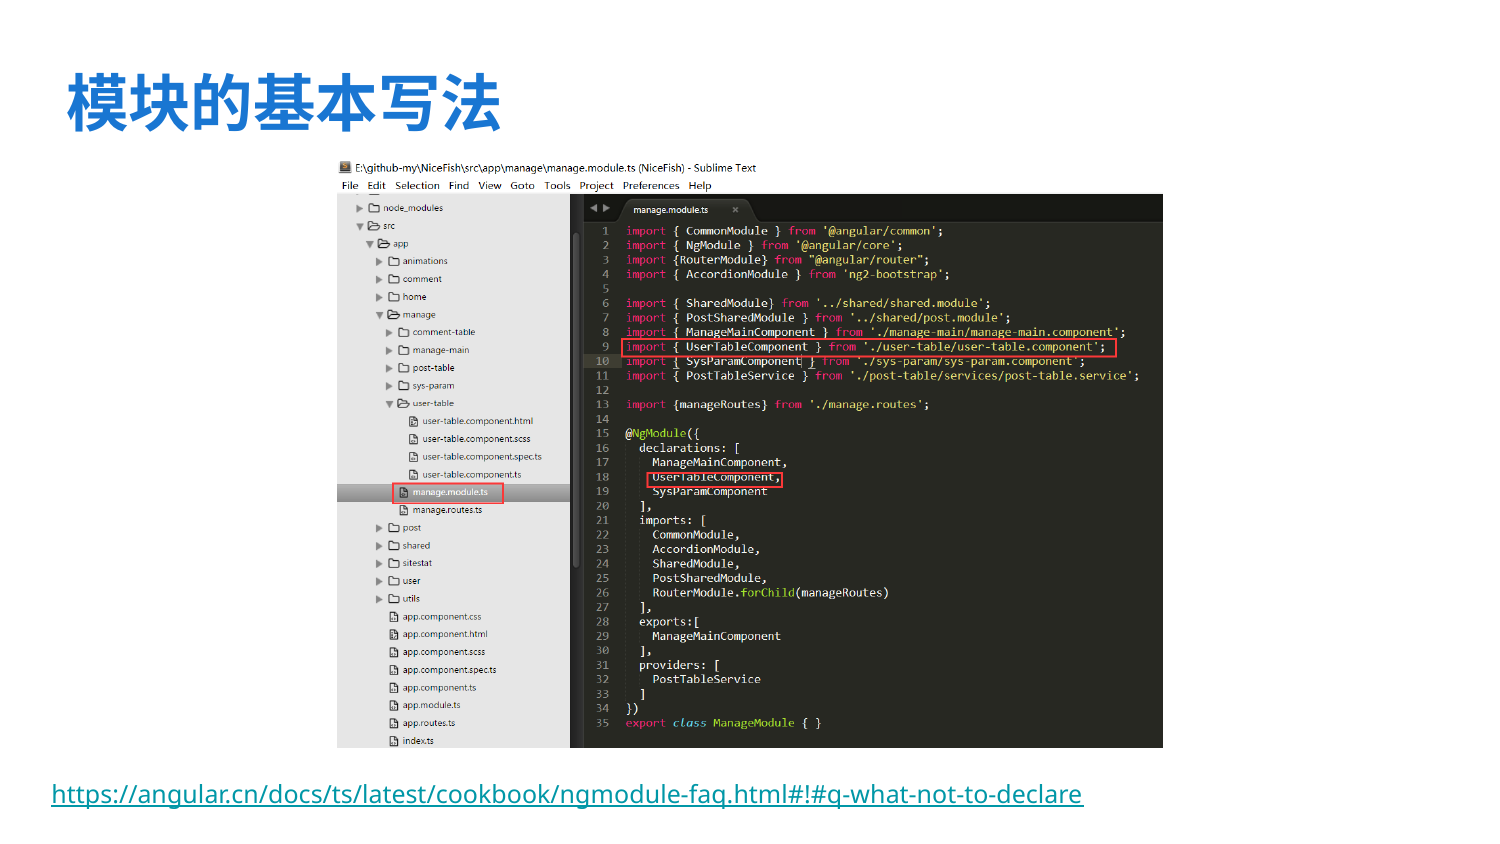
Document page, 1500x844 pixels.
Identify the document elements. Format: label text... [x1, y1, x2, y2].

text_box https://angular.cn/docs/ts/latest/cookbook/ngmodule-faq.html#!#q-what-not-to-declare [36, 770, 1435, 820]
picture [336, 157, 1164, 748]
title 模块的基本写法 [51, 49, 1449, 144]
